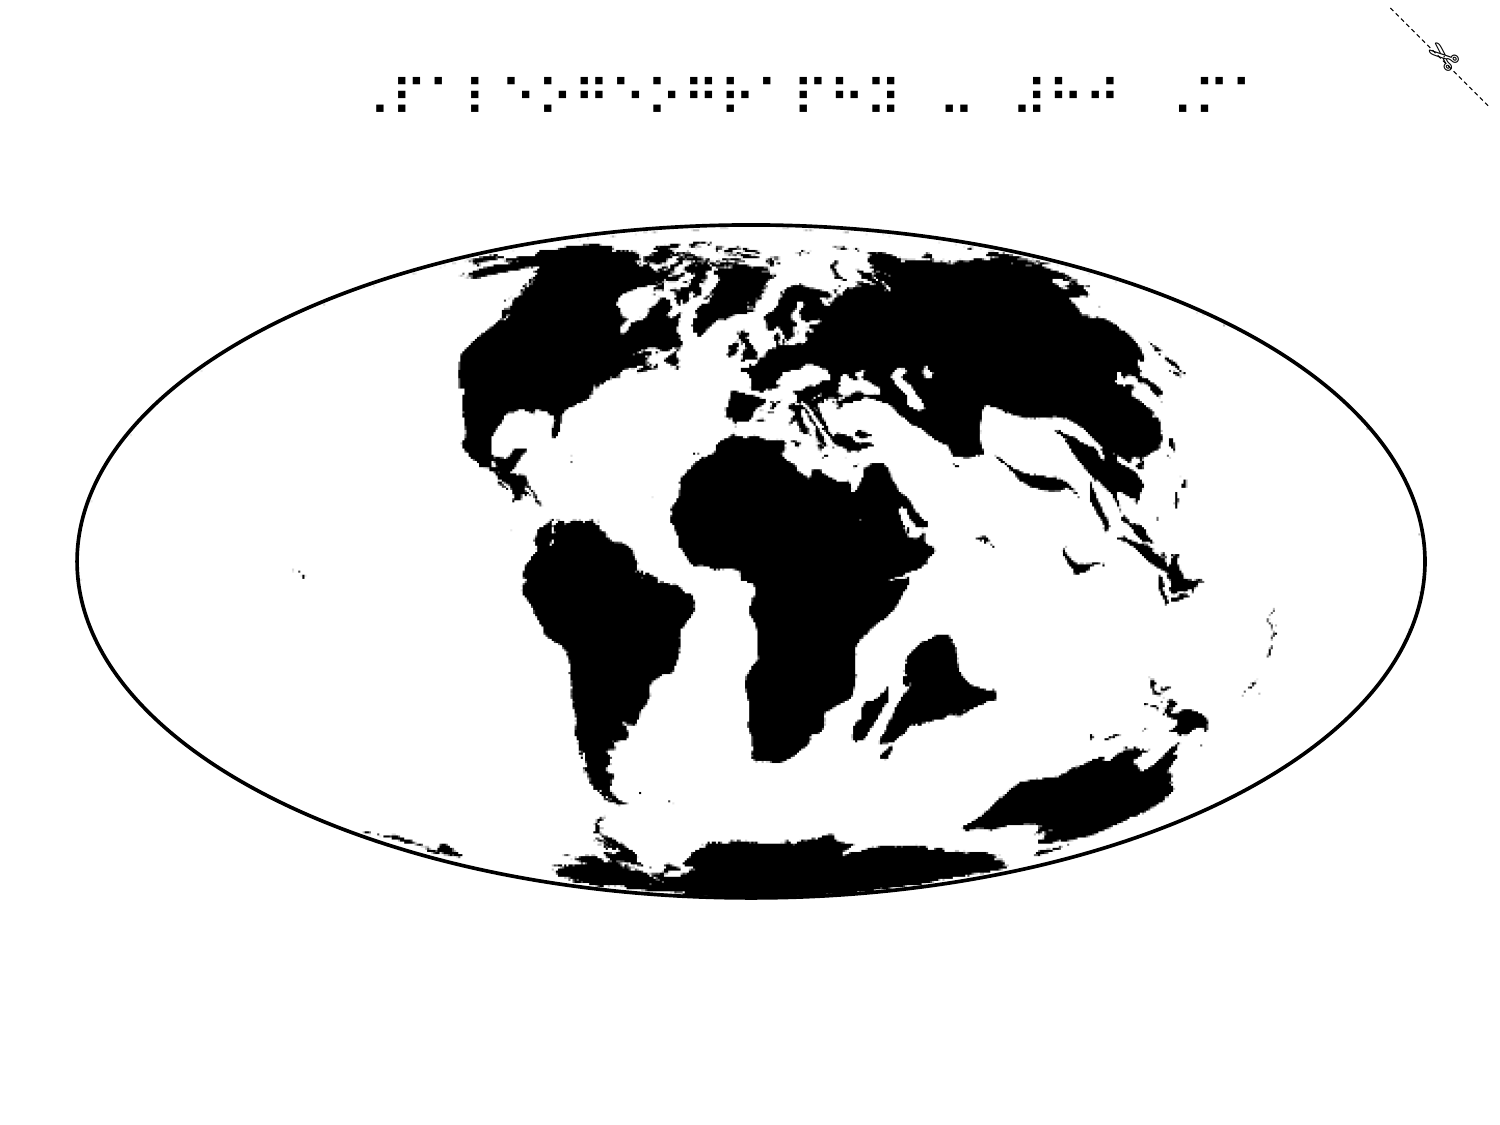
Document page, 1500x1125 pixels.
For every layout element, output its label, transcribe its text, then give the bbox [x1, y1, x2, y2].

picture [26, 214, 1462, 972]
text_box ⠠⠏⠁⠇⠑⠕⠛⠑⠕⠛⠗⠁⠏⠓⠽⠀⠤⠀⠼⠓⠚⠀⠠⠍⠁ [339, 59, 1282, 134]
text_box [1390, 8, 1491, 108]
